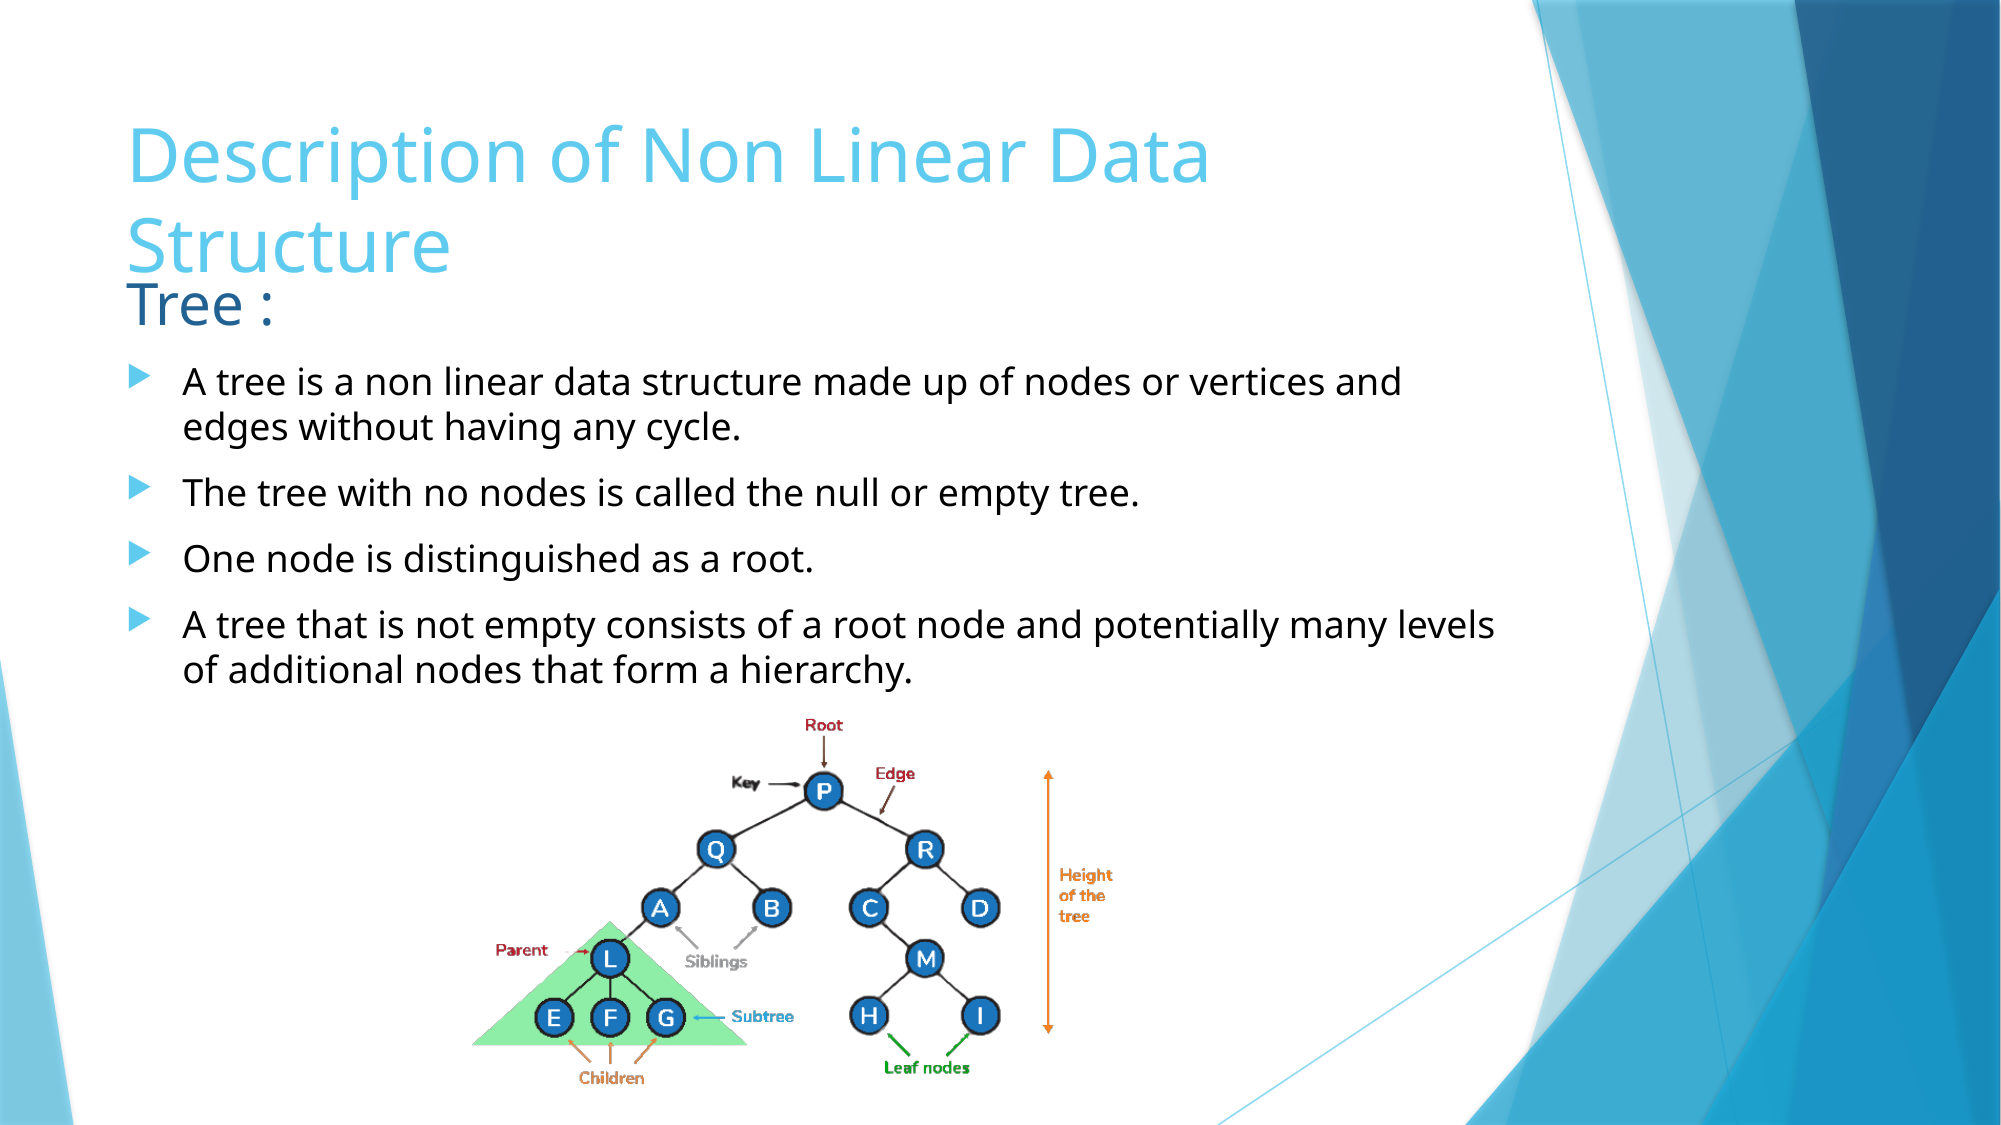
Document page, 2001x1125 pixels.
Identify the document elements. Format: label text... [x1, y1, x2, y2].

title Description of Non Linear Data Structure [111, 99, 1522, 238]
picture [463, 698, 1147, 1104]
list Tree : A tree is a non linear data structure made up of nodes or vertices and edges without having any cycle. The tree with no nodes is called the null or empty tree. One node is distinguished as a root. A tree that is not empty consists of a root node and potentially many levels of additional nodes that form a hierarchy. [111, 259, 1522, 1064]
